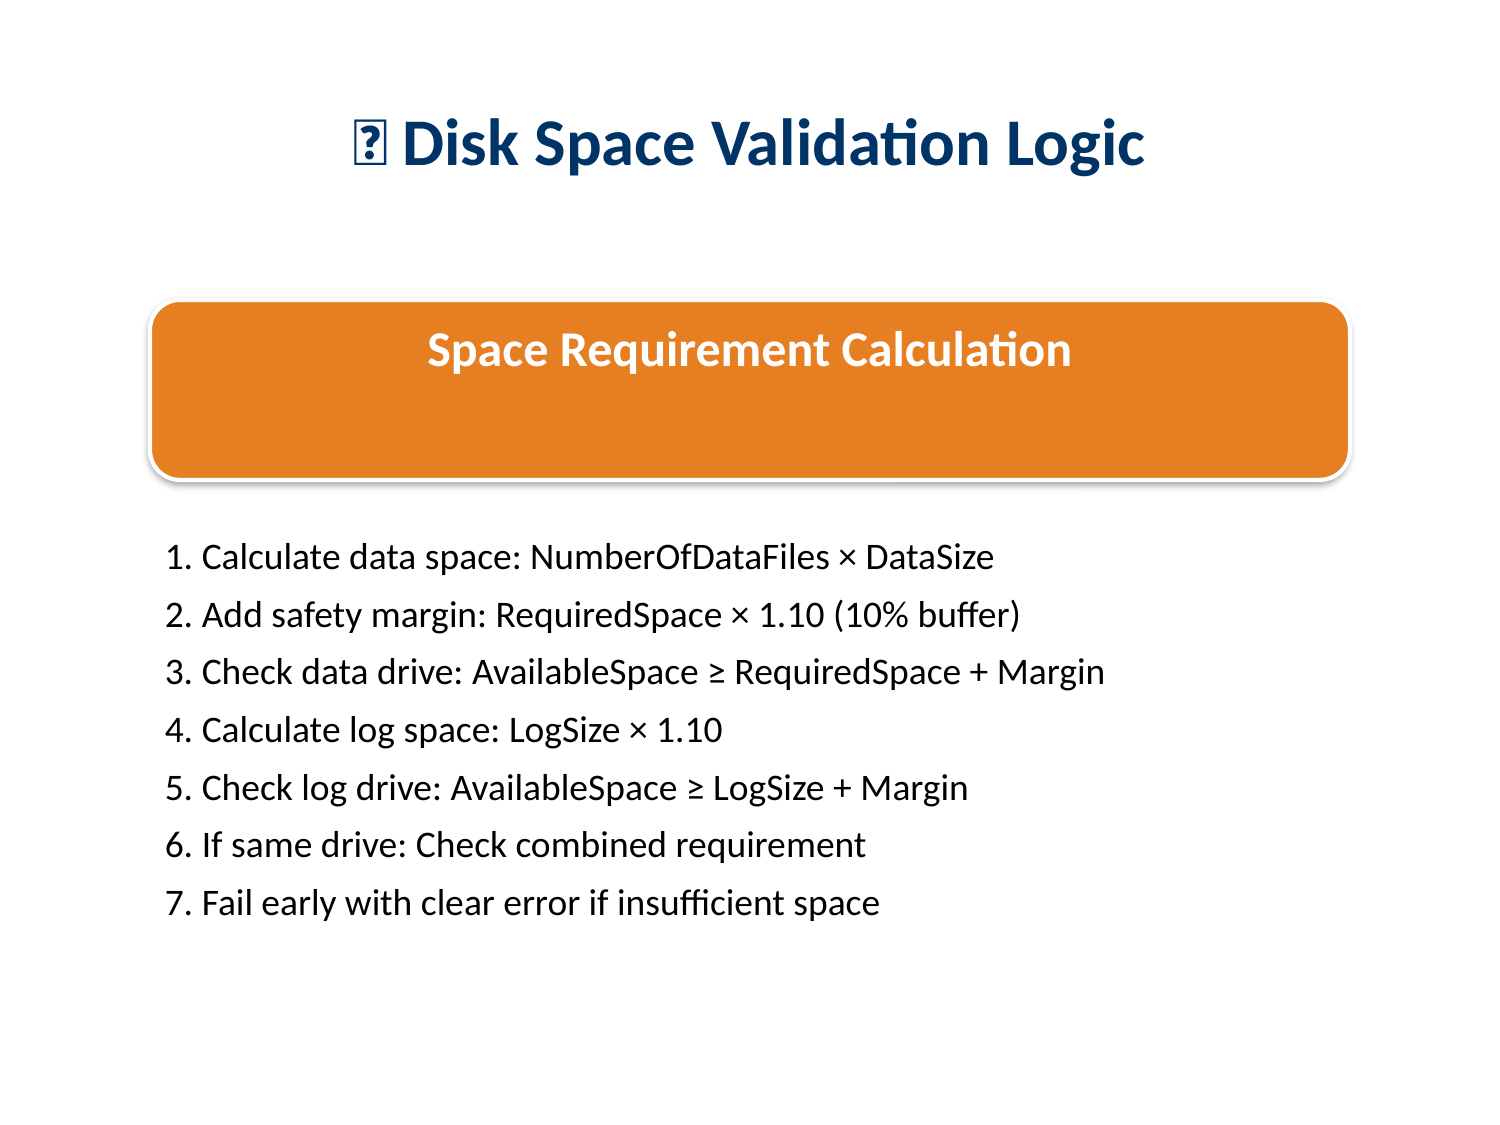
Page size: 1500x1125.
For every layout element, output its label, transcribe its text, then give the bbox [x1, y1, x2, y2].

text_box Space Requirement Calculation [149, 299, 1351, 481]
title 💾 Disk Space Validation Logic [75, 45, 1425, 233]
text_box 1. Calculate data space: NumberOfDataFiles × DataSize 2. Add safety margin: RequiredSpace × 1.10 (10% buffer) 3. Check data drive: AvailableSpace ≥ RequiredSpace + Margin 4. Calculate log space: LogSize × 1.10 5. Check log drive: AvailableSpace ≥ LogSize + Margin 6. If same drive: Check combined requirement 7. Fail early with clear error if insufficient space [149, 524, 1350, 930]
